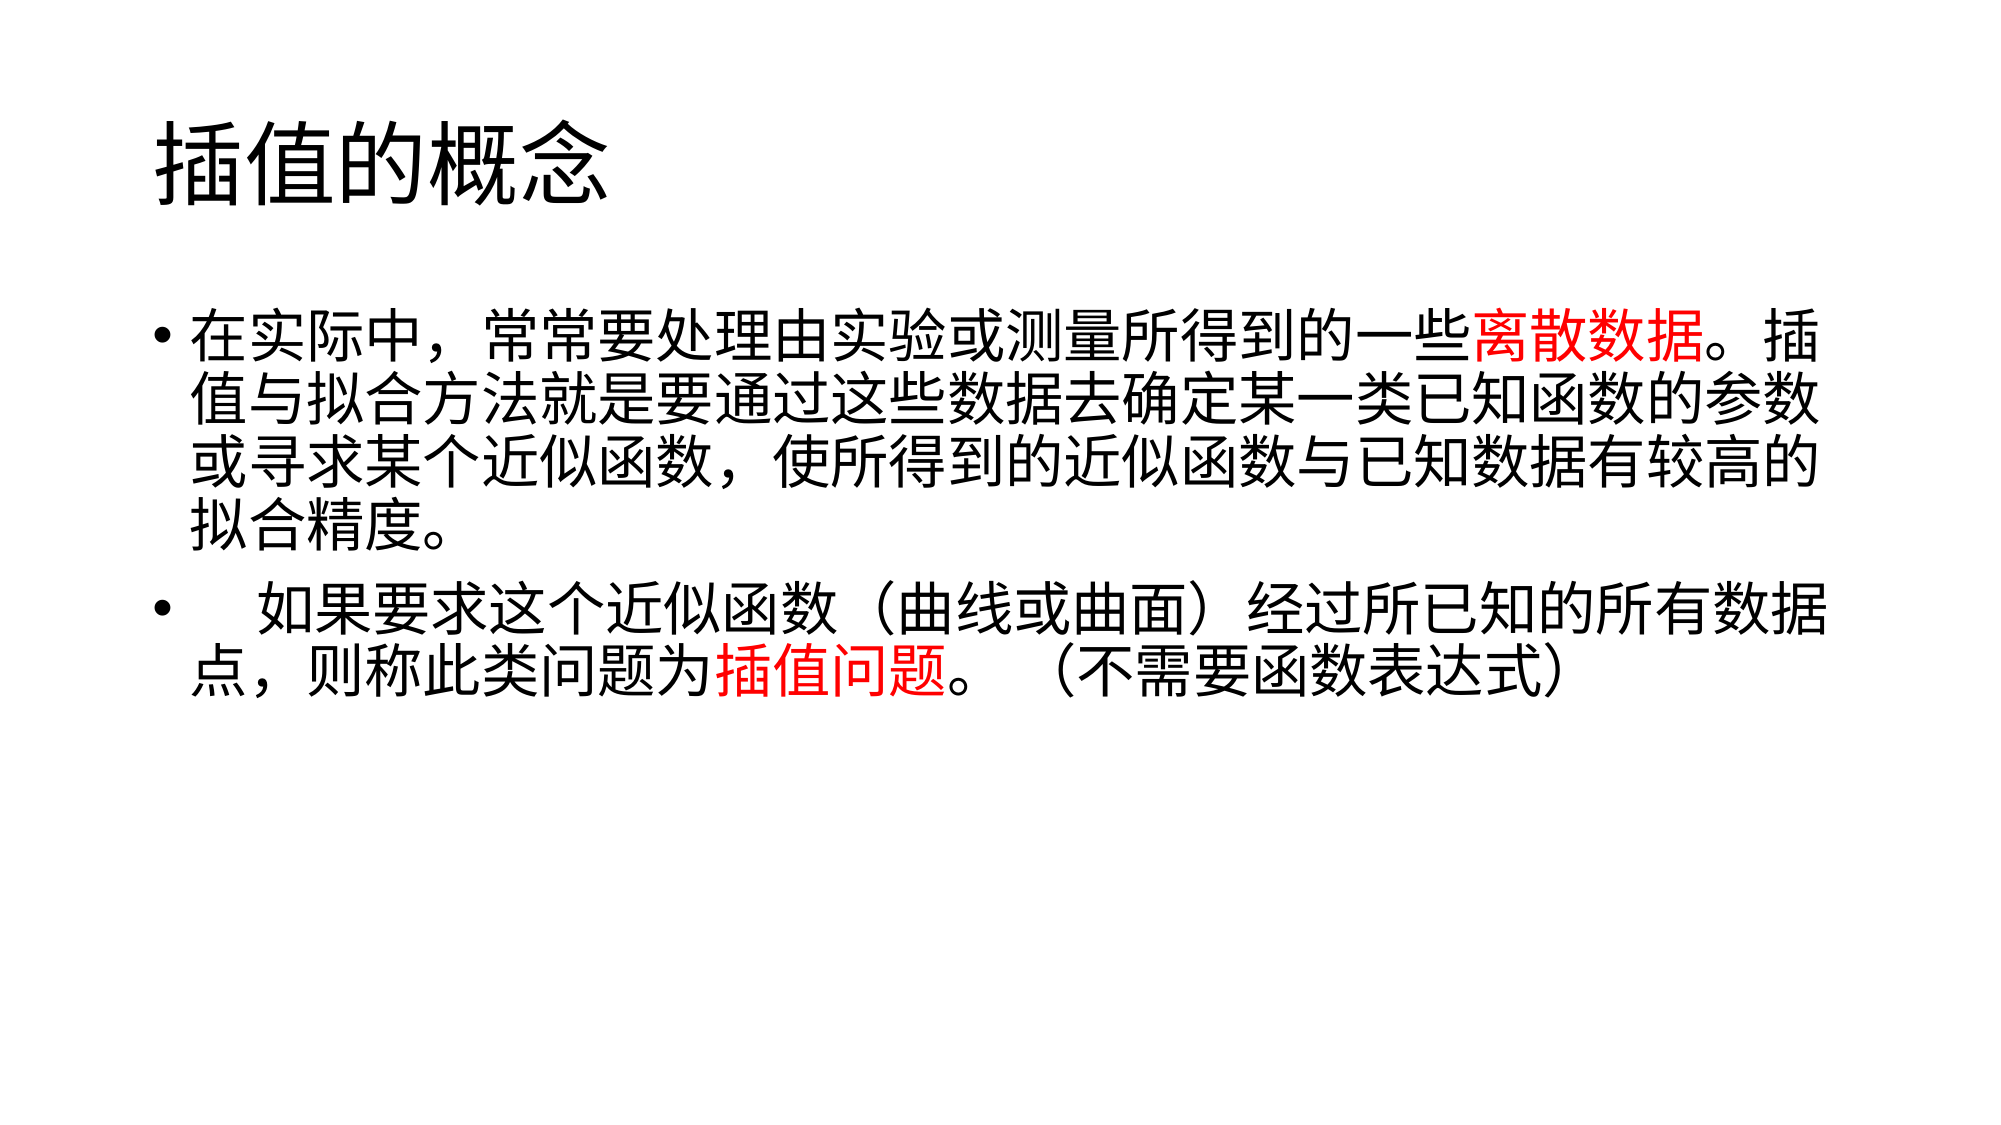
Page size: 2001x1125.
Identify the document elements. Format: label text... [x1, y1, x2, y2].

list 在实际中，常常要处理由实验或测量所得到的一些离散数据。插值与拟合方法就是要通过这些数据去确定某一类已知函数的参数或寻求某个近似函数，使所得到的近似函数与已知数据有较高的拟合精度。 如果要求这个近似函数（曲线或曲面）经过所已知的所有数据点，则称此类问题为插值问题。 （不需要函数表达式） [137, 299, 1863, 1014]
title 插值的概念 [137, 59, 1863, 278]
